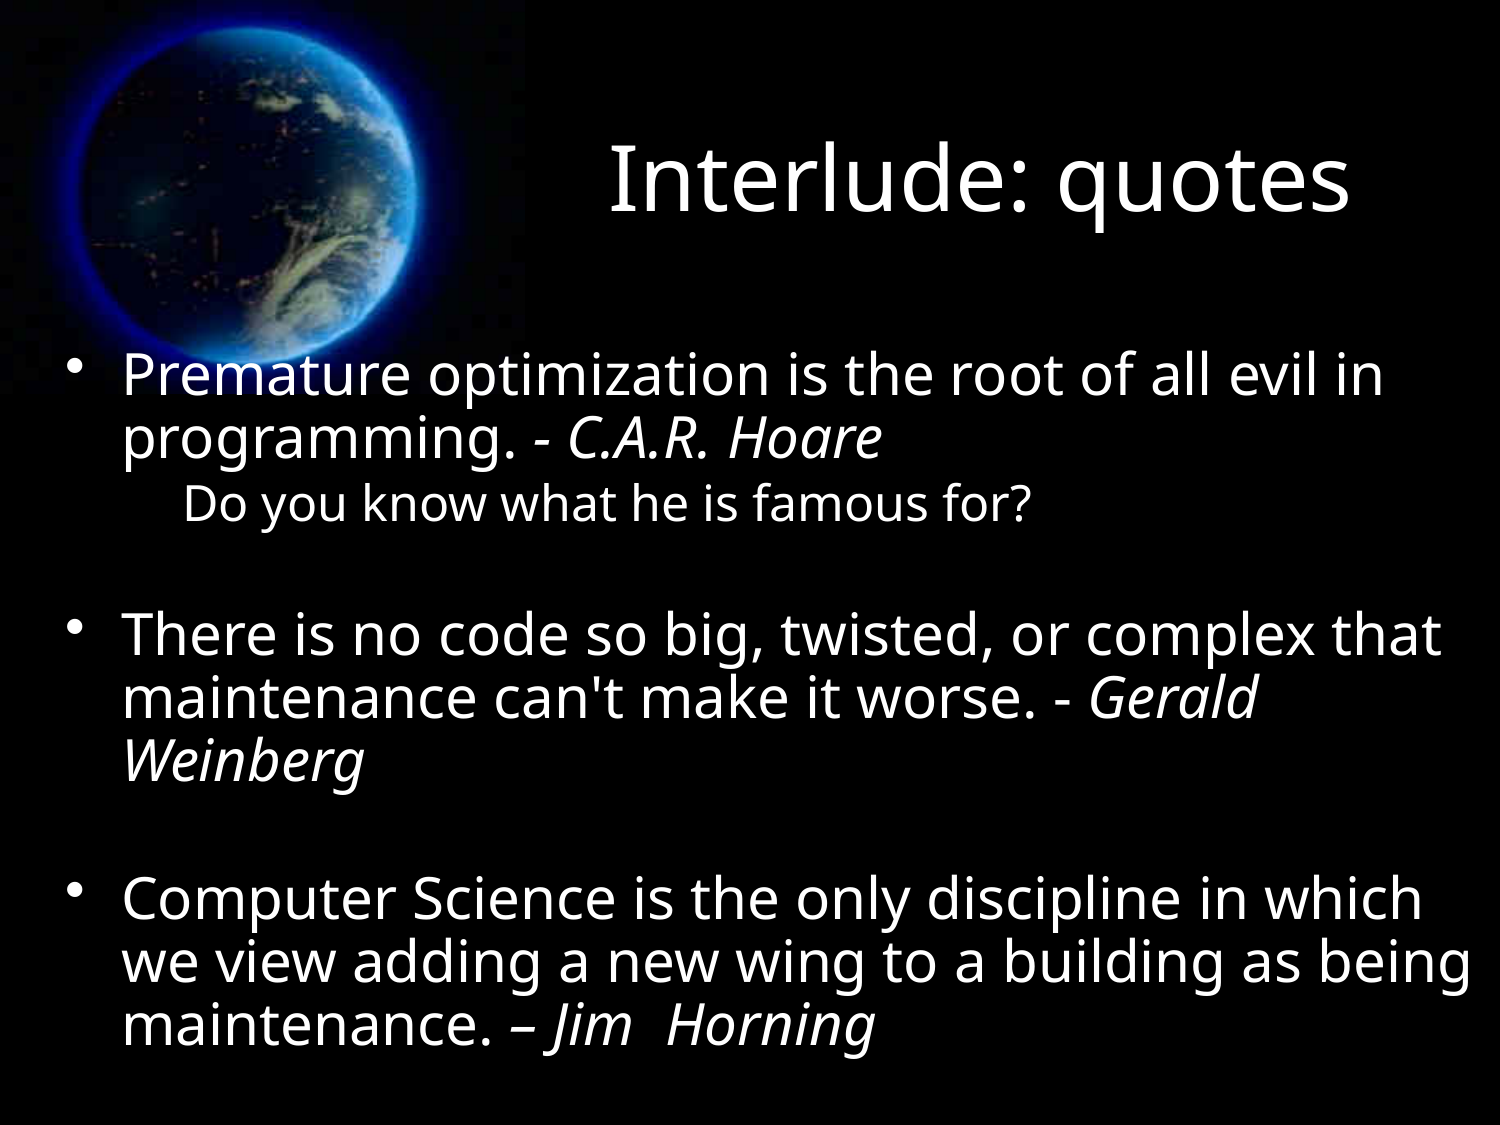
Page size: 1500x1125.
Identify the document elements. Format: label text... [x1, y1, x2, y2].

picture [0, 0, 525, 394]
list Premature optimization is the root of all evil in programming. - C.A.R. Hoare Do you know what he is famous for? There is no code so big, twisted, or complex that maintenance can't make it worse. - Gerald Weinberg Computer Science is the only discipline in which we view adding a new wing to a building as being maintenance. – Jim Horning [49, 337, 1500, 1038]
title Interlude: quotes [487, 37, 1476, 313]
